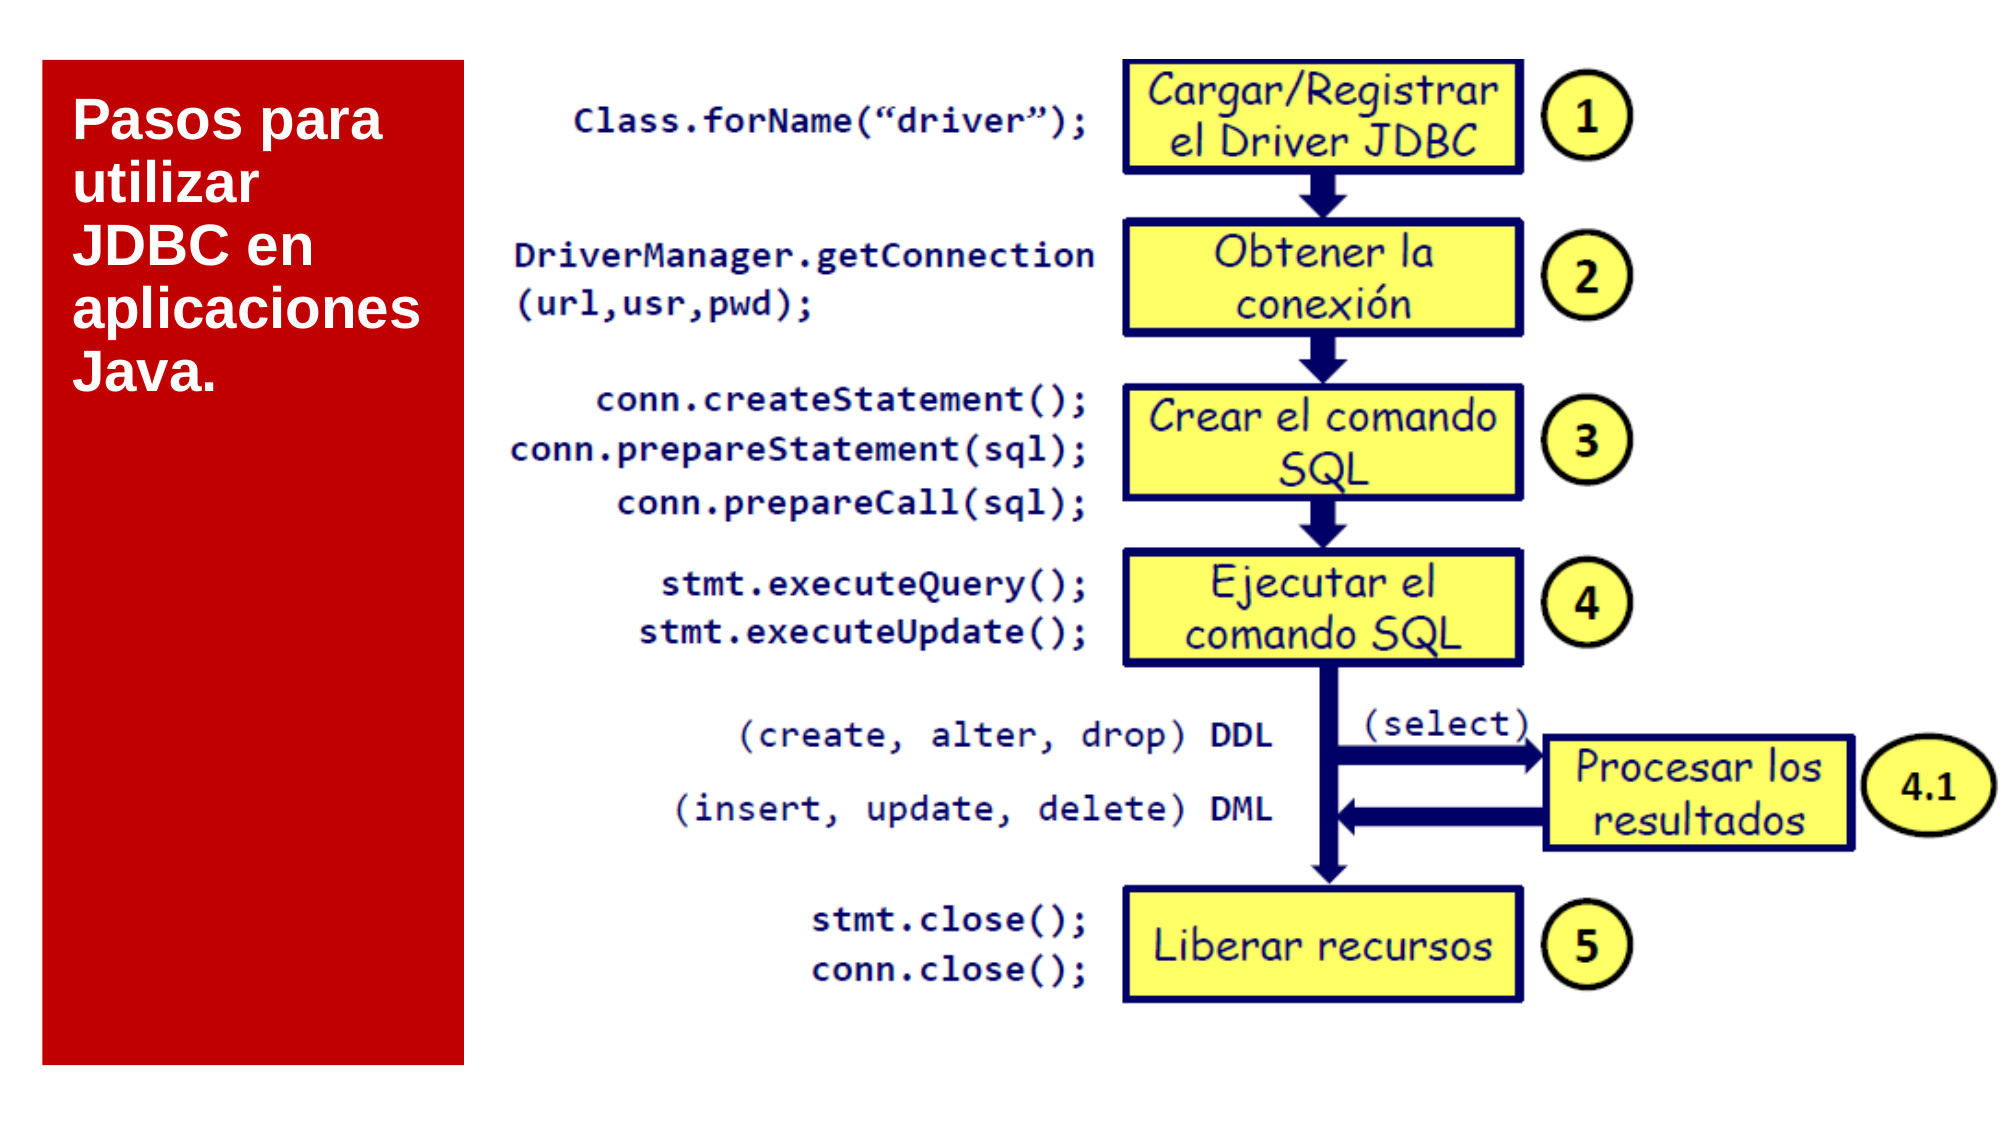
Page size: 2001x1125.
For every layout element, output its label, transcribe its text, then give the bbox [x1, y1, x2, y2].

picture [499, 59, 2000, 1010]
title Pasos para utilizar JDBC en aplicaciones Java. [42, 59, 464, 1066]
